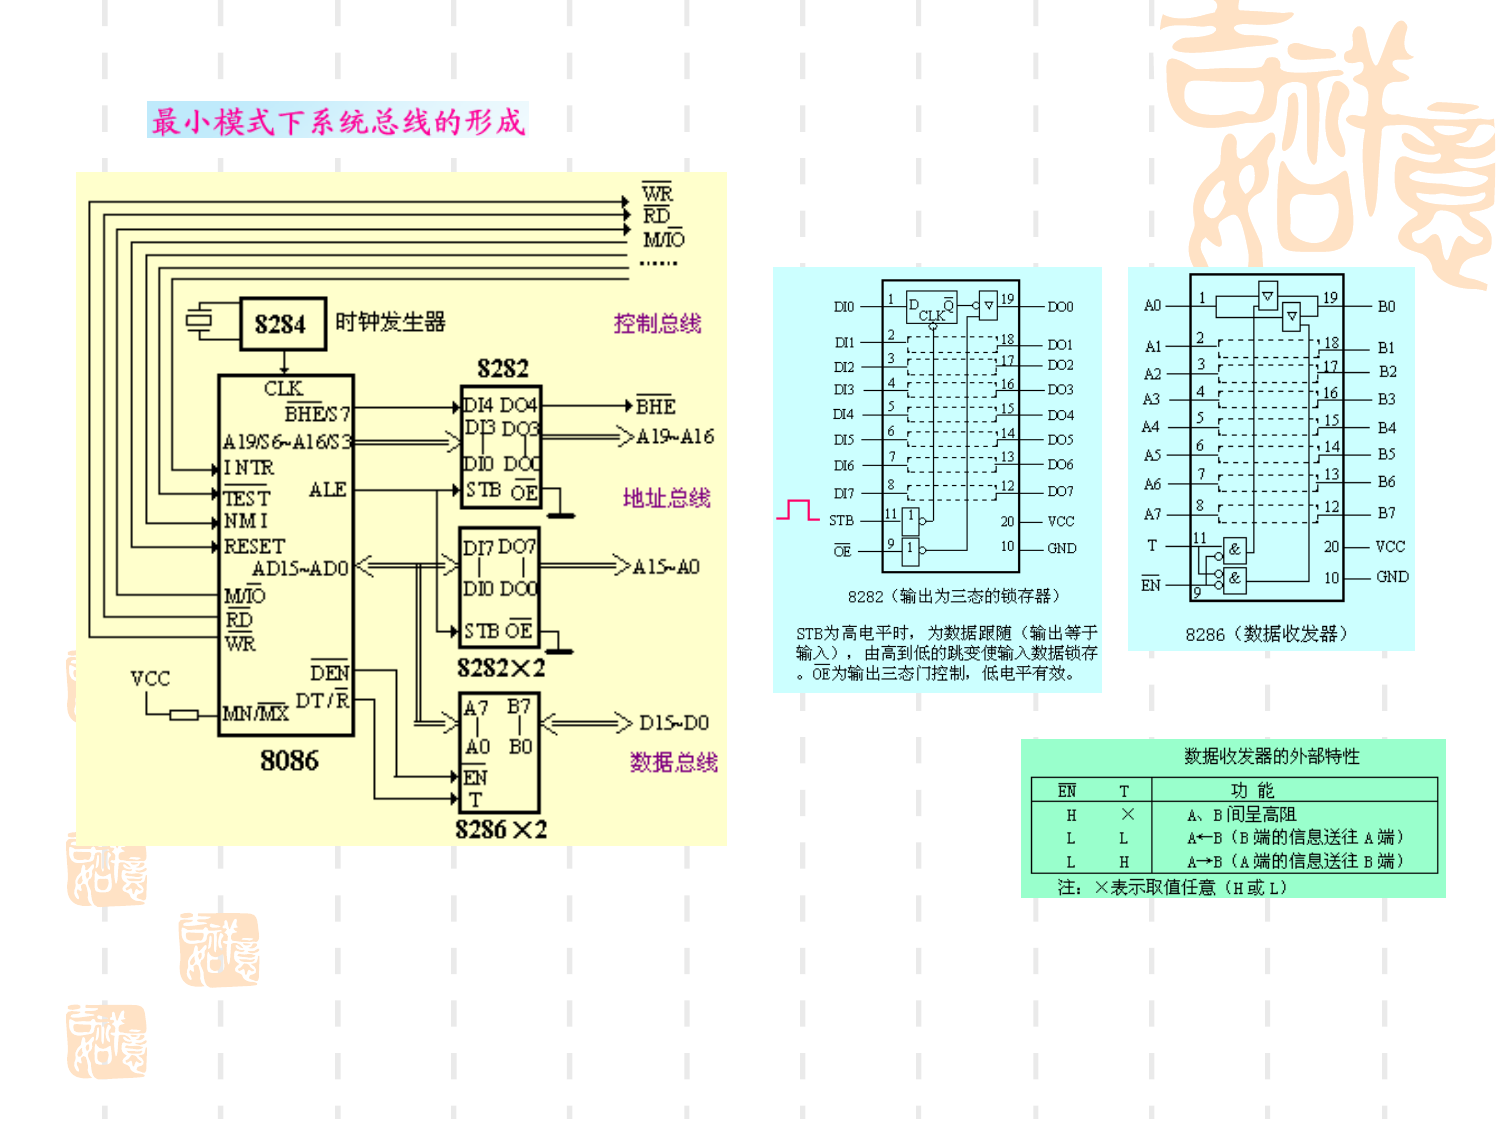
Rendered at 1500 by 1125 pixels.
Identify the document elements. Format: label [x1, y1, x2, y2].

picture [147, 101, 530, 139]
picture [1021, 739, 1446, 898]
picture [773, 266, 1102, 693]
picture [1127, 266, 1415, 651]
picture [76, 172, 727, 847]
